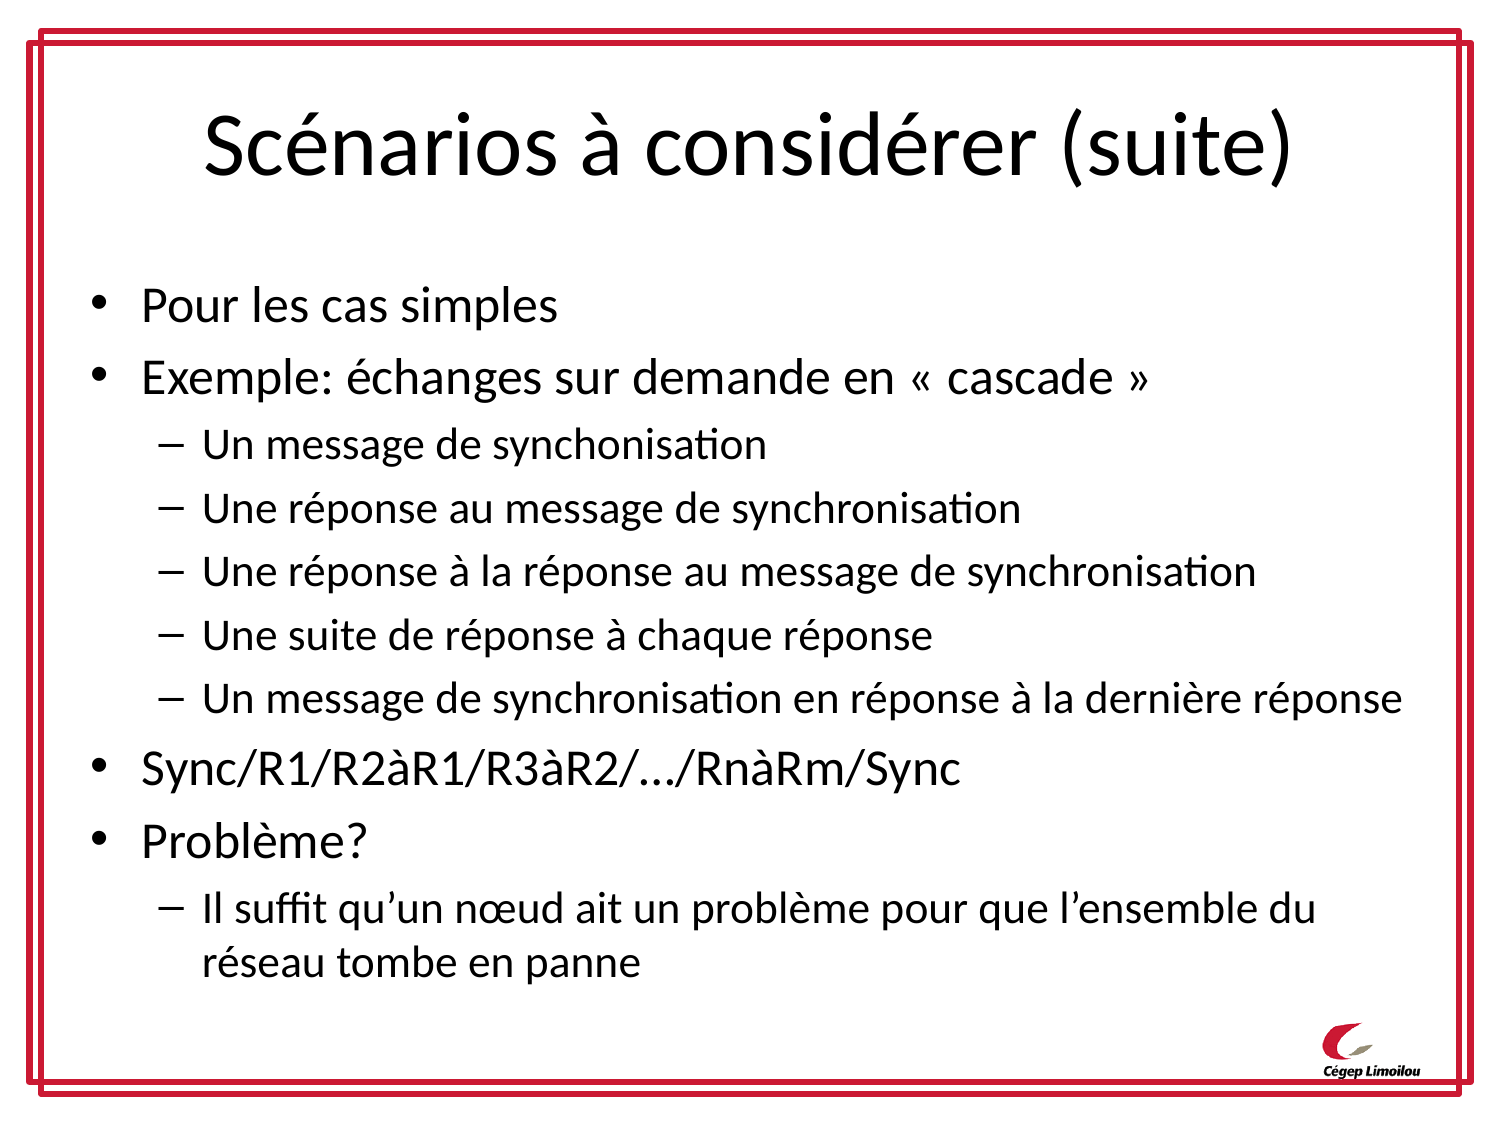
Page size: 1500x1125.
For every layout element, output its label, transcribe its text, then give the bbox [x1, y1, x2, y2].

list Pour les cas simples Exemple: échanges sur demande en « cascade » Un message de synchonisation Une réponse au message de synchronisation Une réponse à la réponse au message de synchronisation Une suite de réponse à chaque réponse Un message de synchronisation en réponse à la dernière réponse Sync/R1/R2àR1/R3àR2/…/RnàRm/Sync Problème? Il suffit qu’un nœud ait un problème pour que l’ensemble du réseau tombe en panne [75, 262, 1425, 1005]
title Scénarios à considérer (suite) [75, 45, 1425, 233]
picture [1316, 1018, 1425, 1080]
